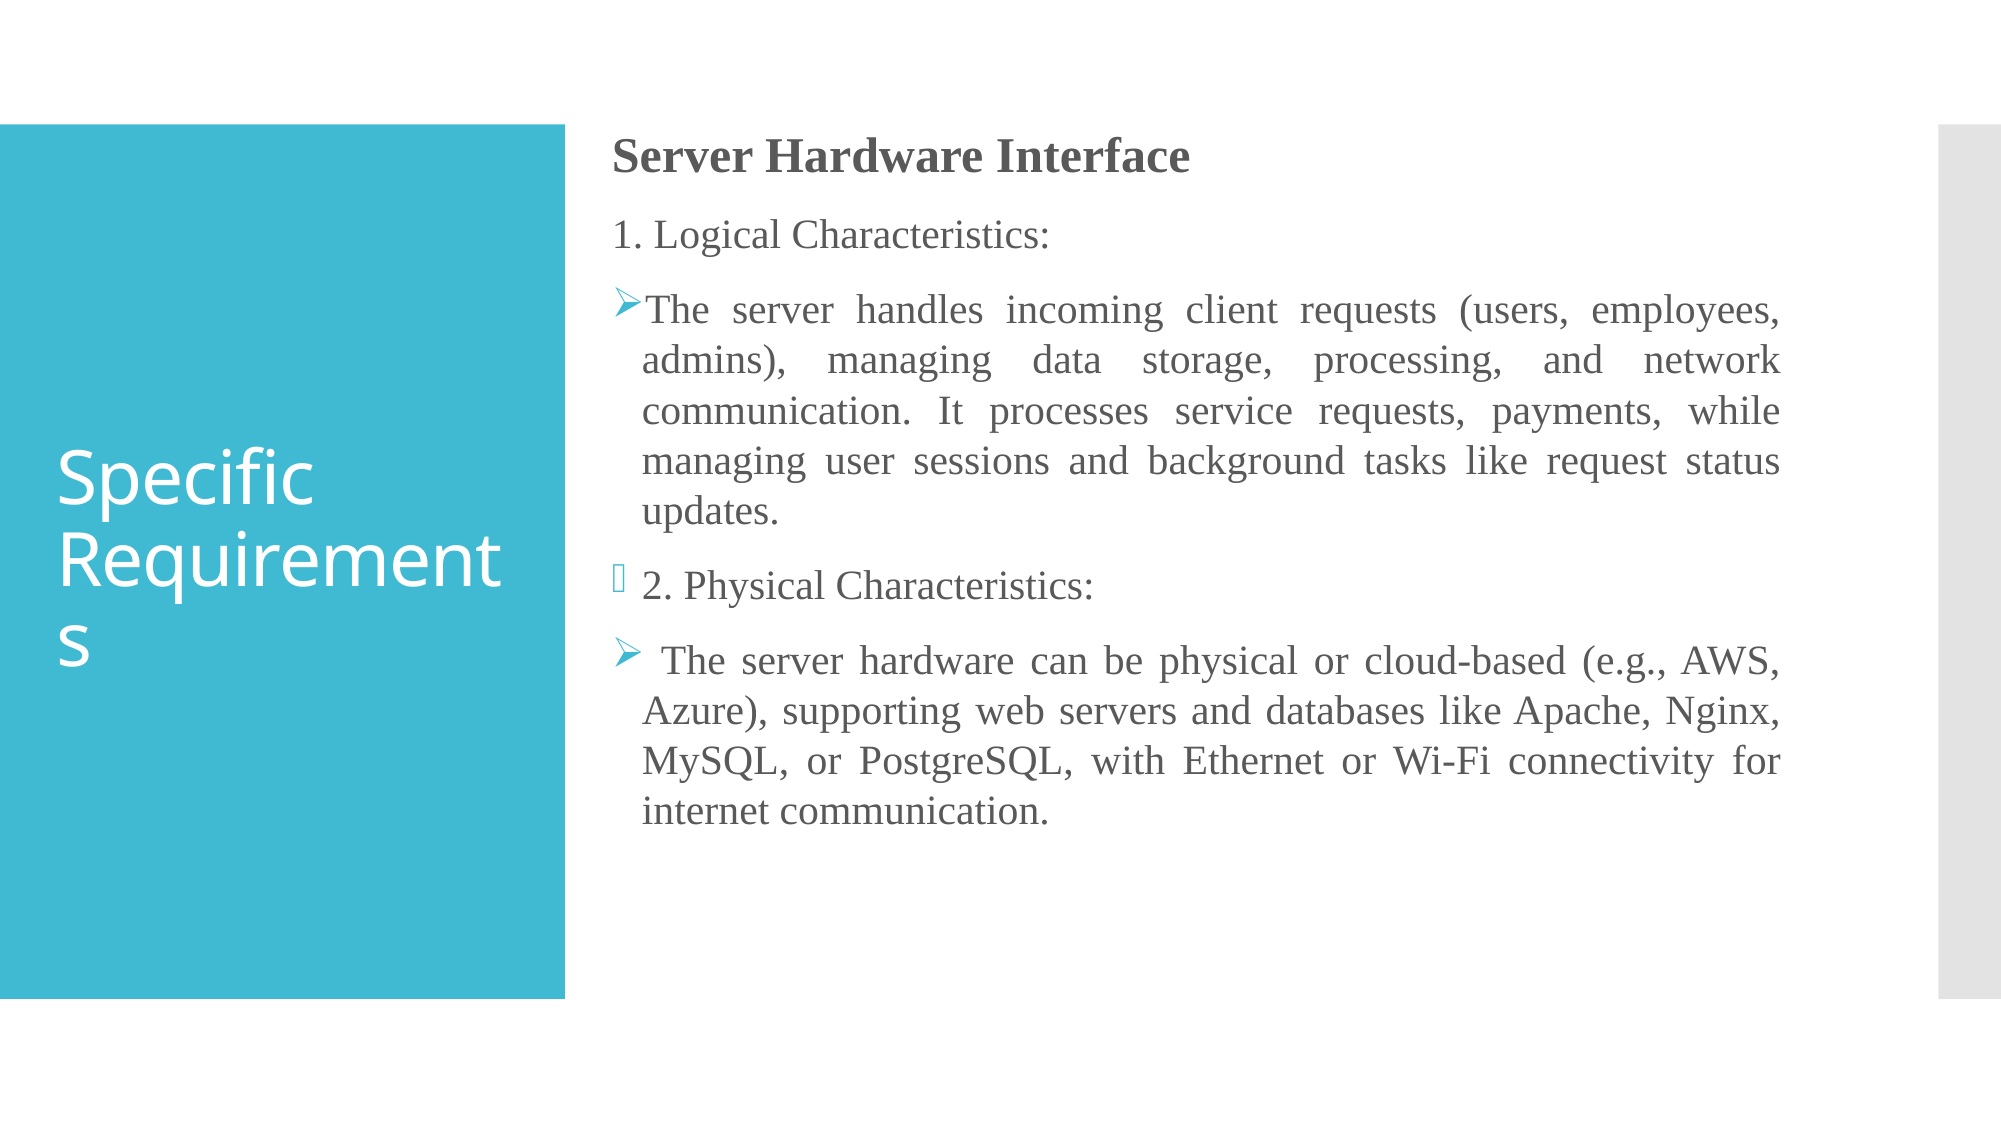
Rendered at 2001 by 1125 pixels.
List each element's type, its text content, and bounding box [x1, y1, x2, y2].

title Specific Requirements [41, 184, 525, 940]
list Server Hardware Interface 1. Logical Characteristics: The server handles incoming client requests (users, employees, admins), managing data storage, processing, and network communication. It processes service requests, payments, while managing user sessions and background tasks like request status updates. 2. Physical Characteristics: The server hardware can be physical or cloud-based (e.g., AWS, Azure), supporting web servers and databases like Apache, Nginx, MySQL, or PostgreSQL, with Ethernet or Wi-Fi connectivity for internet communication. [596, 124, 1797, 1051]
